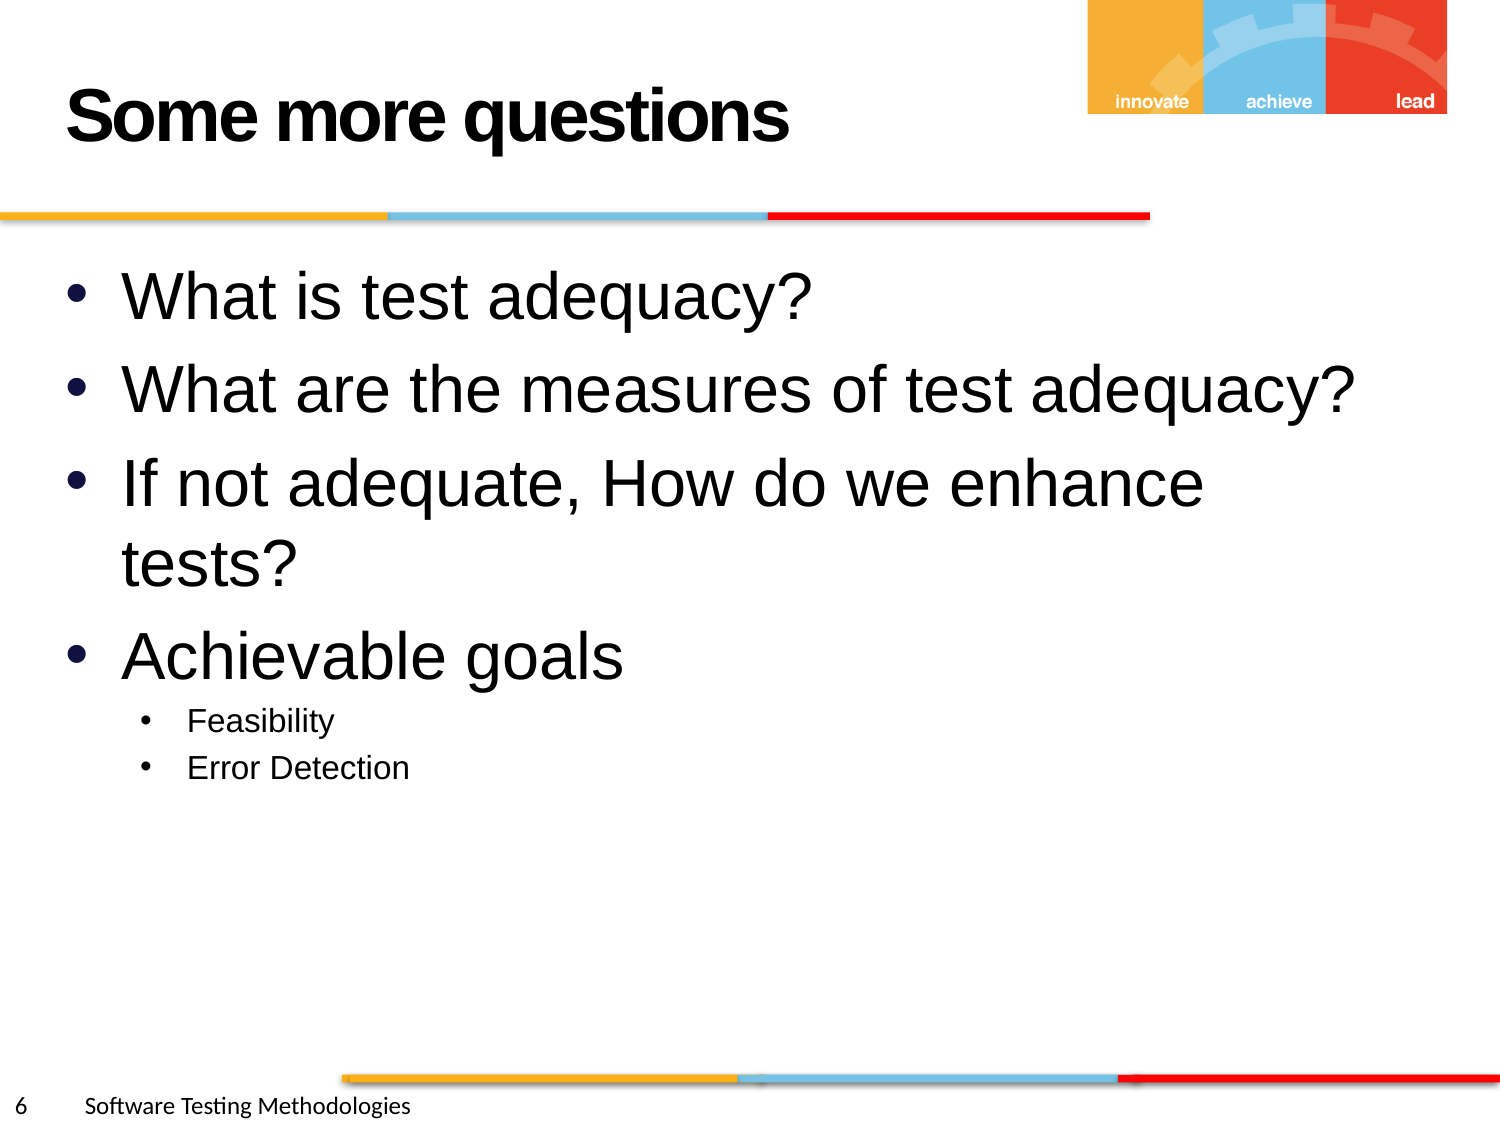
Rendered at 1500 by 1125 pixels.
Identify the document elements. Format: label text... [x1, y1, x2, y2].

list What is test adequacy? What are the measures of test adequacy? If not adequate, How do we enhance tests? Achievable goals Feasibility Error Detection [50, 245, 1400, 988]
picture [1087, 0, 1448, 114]
list Some more questions [50, 24, 1088, 213]
